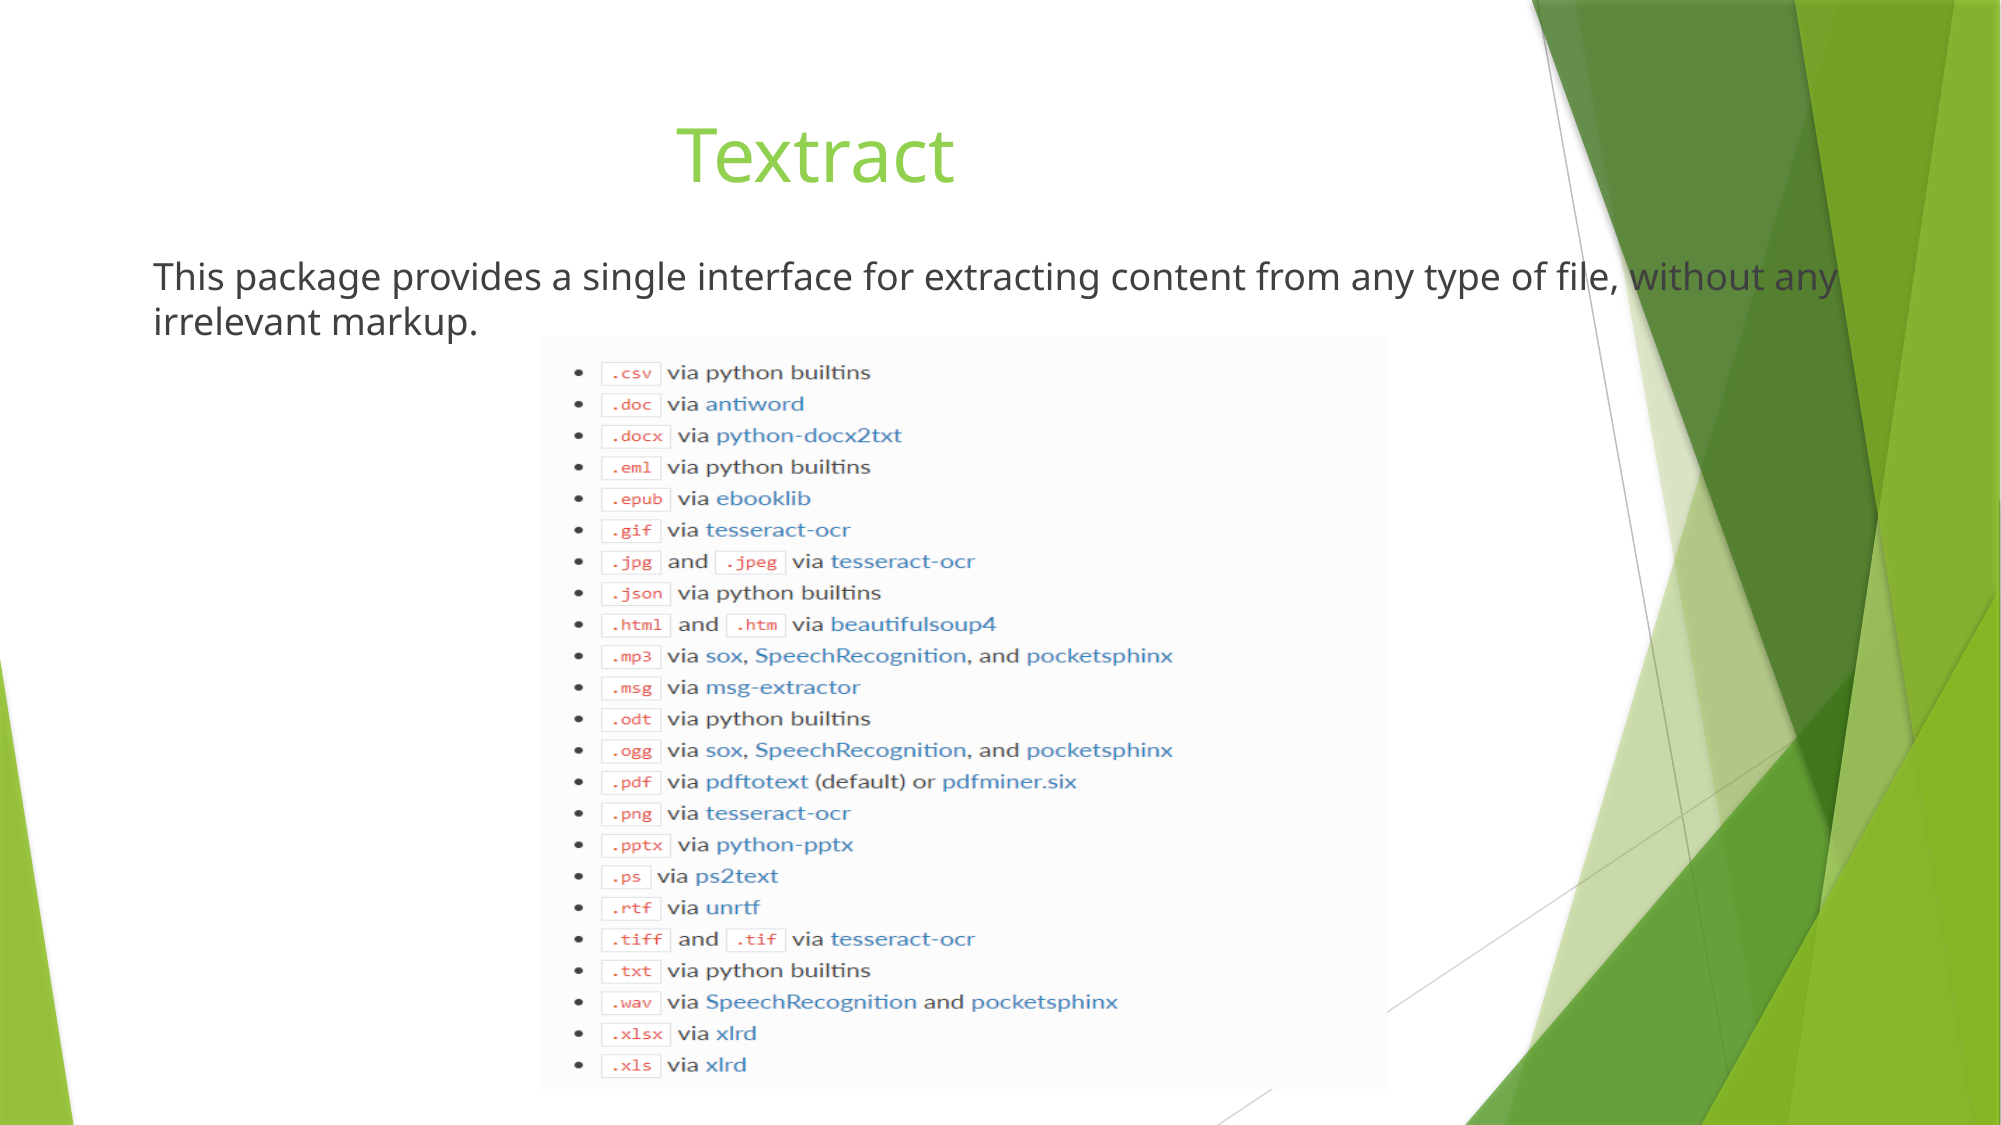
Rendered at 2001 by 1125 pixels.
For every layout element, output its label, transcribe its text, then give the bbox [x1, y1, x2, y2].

title Textract [111, 99, 1522, 317]
text_box This package provides a single interface for extracting content from any type of file, without any irrelevant markup. [138, 245, 1897, 350]
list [541, 337, 1387, 1089]
